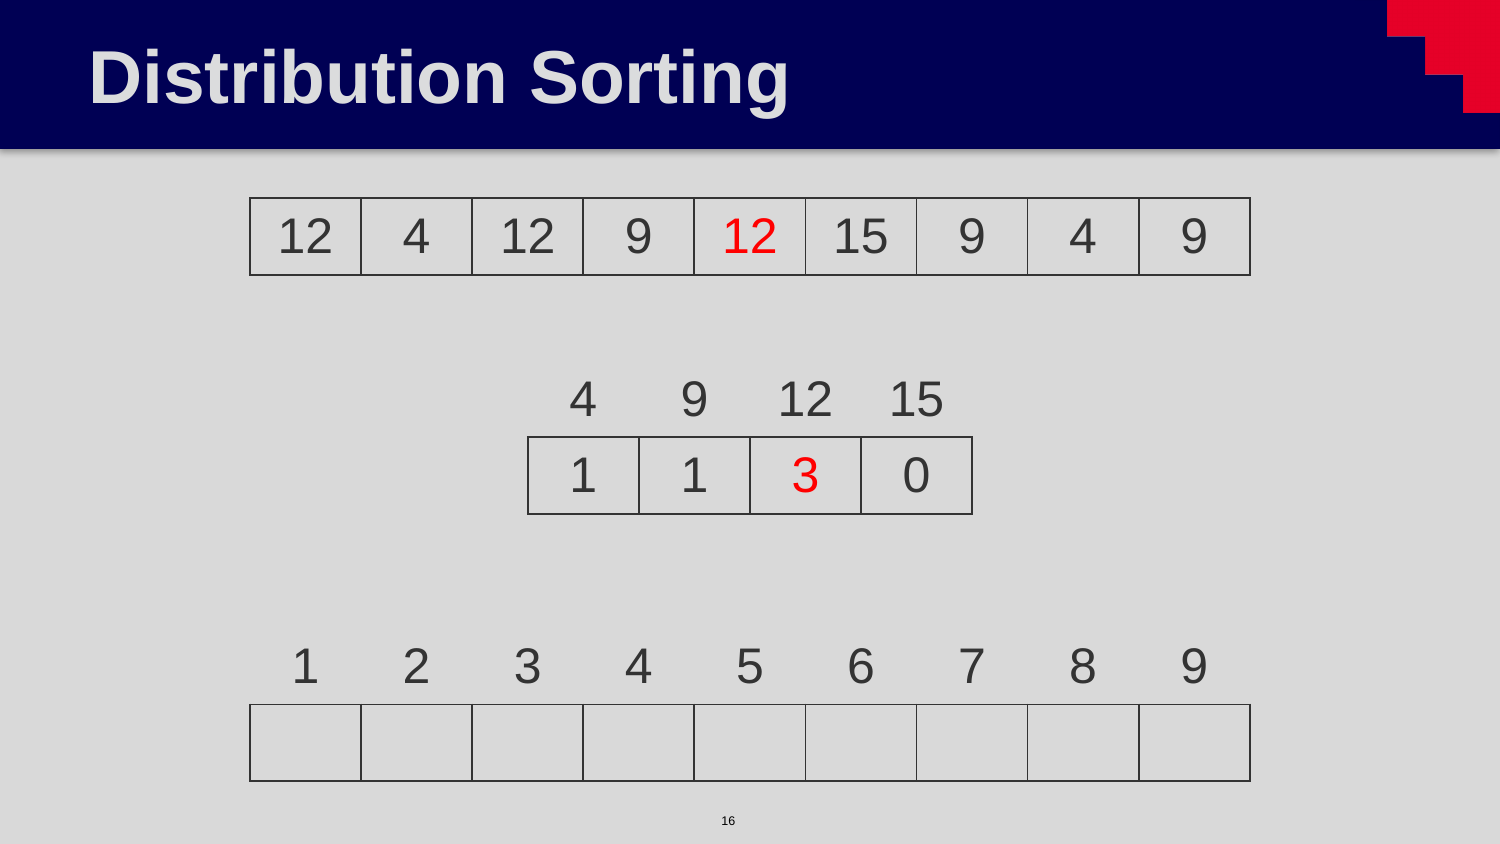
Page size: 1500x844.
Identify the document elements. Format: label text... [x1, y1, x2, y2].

table_cell [806, 705, 916, 780]
table_header 9 [584, 199, 693, 274]
table_header 7 [916, 628, 1028, 704]
table_cell [473, 705, 582, 780]
table_header 15 [861, 360, 972, 436]
table_header 4 [362, 199, 471, 274]
table_header 9 [1139, 628, 1250, 704]
table_cell 1 [640, 438, 749, 513]
table_header 4 [1028, 199, 1138, 274]
table_cell [917, 705, 1027, 780]
table_header 9 [639, 360, 750, 436]
table_header 12 [473, 199, 582, 274]
table_header 9 [917, 199, 1027, 274]
table_header 5 [694, 628, 805, 704]
table_header 4 [528, 360, 639, 436]
table_header 8 [1028, 628, 1139, 704]
table_cell 0 [862, 438, 971, 513]
table_header 3 [472, 628, 583, 704]
table_header 12 [750, 360, 861, 436]
table_header 9 [1140, 199, 1249, 274]
table_header 15 [806, 199, 916, 274]
table_header 6 [805, 628, 916, 704]
table_cell [1028, 705, 1138, 780]
table_cell [695, 705, 805, 780]
table_header 2 [361, 628, 472, 704]
table_cell 1 [529, 438, 638, 513]
title Distribution Sorting [0, 0, 1356, 150]
table_cell [251, 705, 360, 780]
table_cell [584, 705, 693, 780]
table_header 4 [583, 628, 694, 704]
picture [1387, 0, 1500, 113]
table_cell 3 [751, 438, 860, 513]
table_cell [1140, 705, 1249, 780]
table_header 1 [250, 628, 361, 704]
table_header 12 [251, 199, 360, 274]
table_cell [362, 705, 471, 780]
table_header 12 [695, 199, 805, 274]
